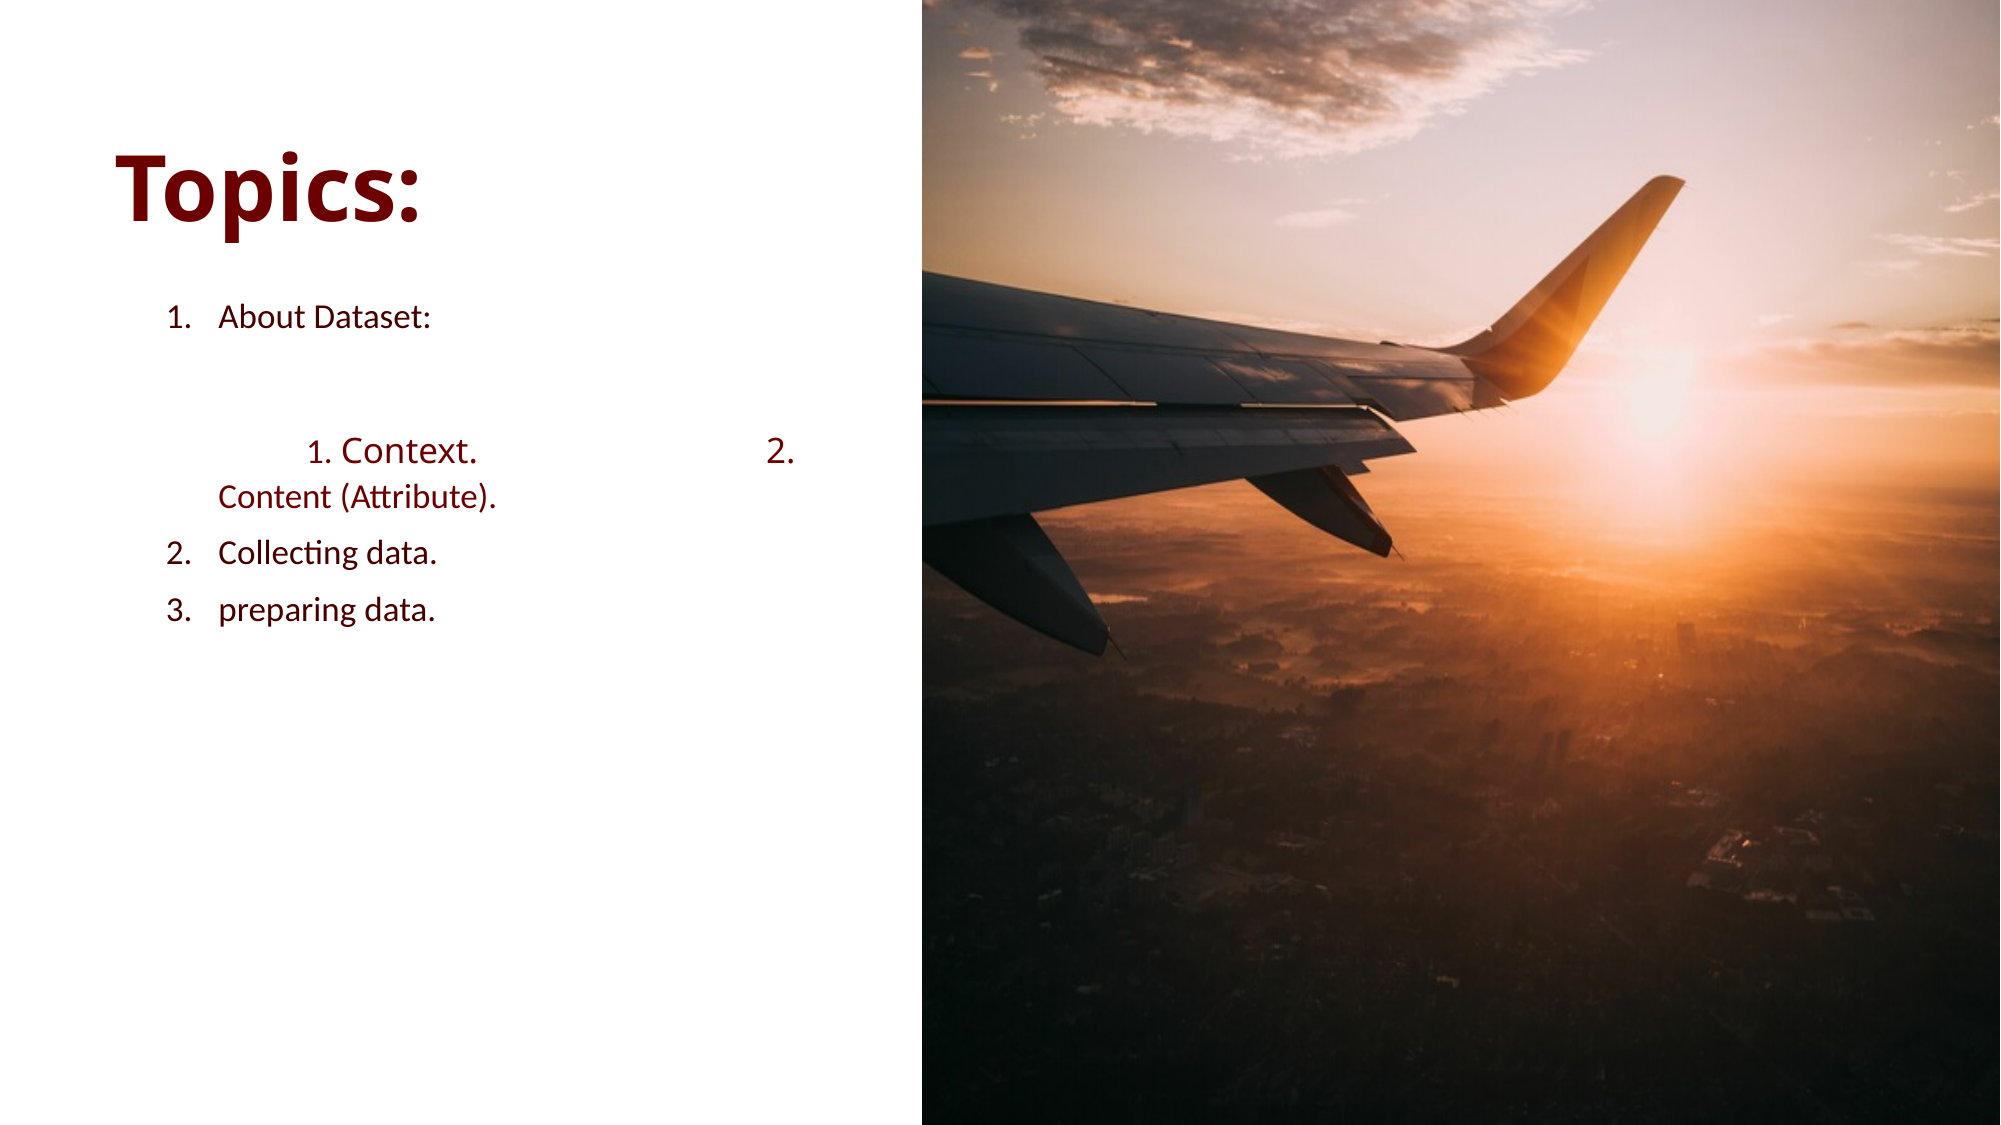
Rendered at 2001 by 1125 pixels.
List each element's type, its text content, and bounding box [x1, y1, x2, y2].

text_box Topics: [99, 121, 922, 247]
subtitle About Dataset: 1. Context. 2. Content (Attribute). Collecting data. preparing data. [150, 283, 841, 640]
picture [922, 0, 2000, 1125]
